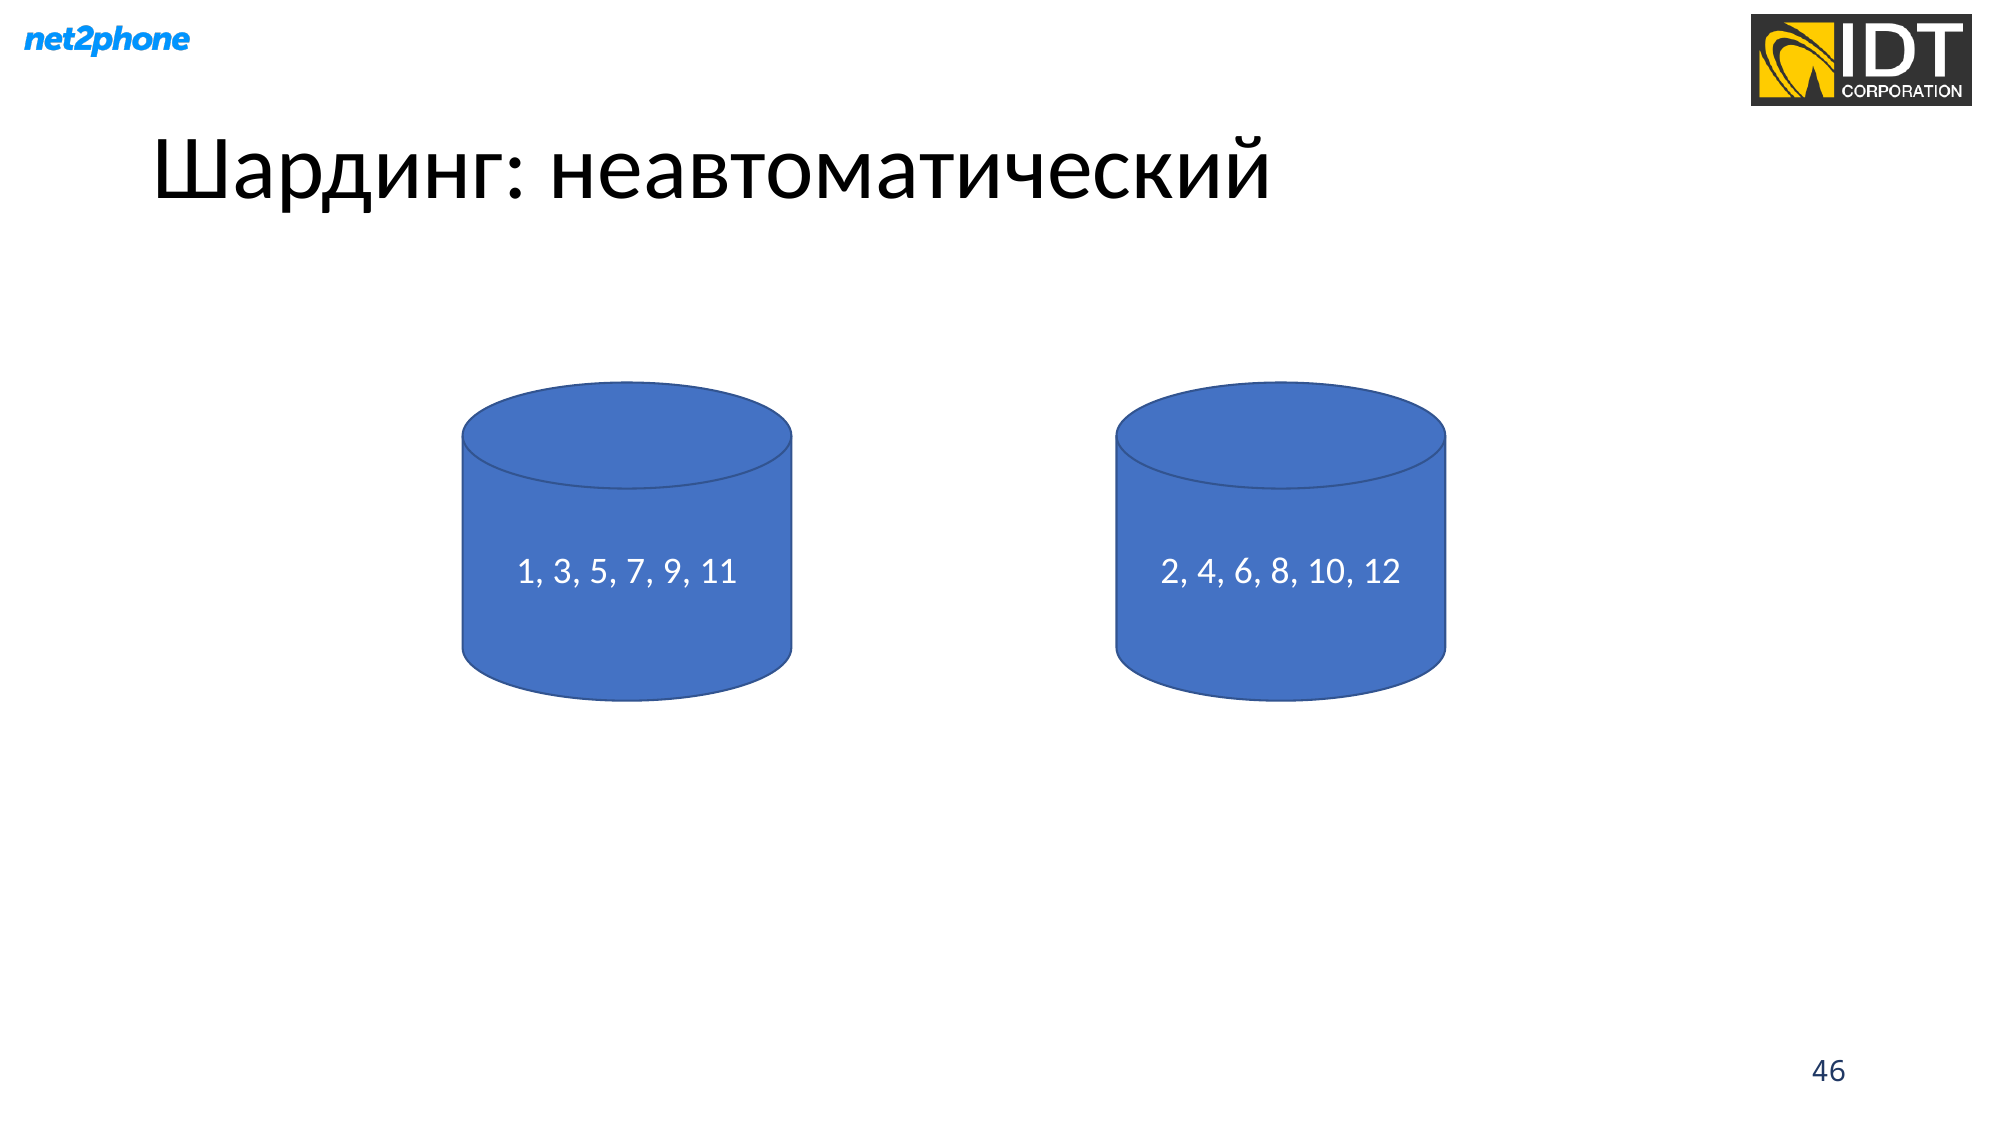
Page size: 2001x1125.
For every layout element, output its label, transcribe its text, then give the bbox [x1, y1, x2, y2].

slide_number 46 [1412, 1042, 1862, 1103]
text_box 1, 3, 5, 7, 9, 11 [461, 381, 793, 702]
picture [1751, 14, 1972, 106]
picture [24, 22, 191, 63]
text_box 2, 4, 6, 8, 10, 12 [1115, 381, 1447, 702]
title Шардинг: неавтоматический [137, 59, 1863, 278]
